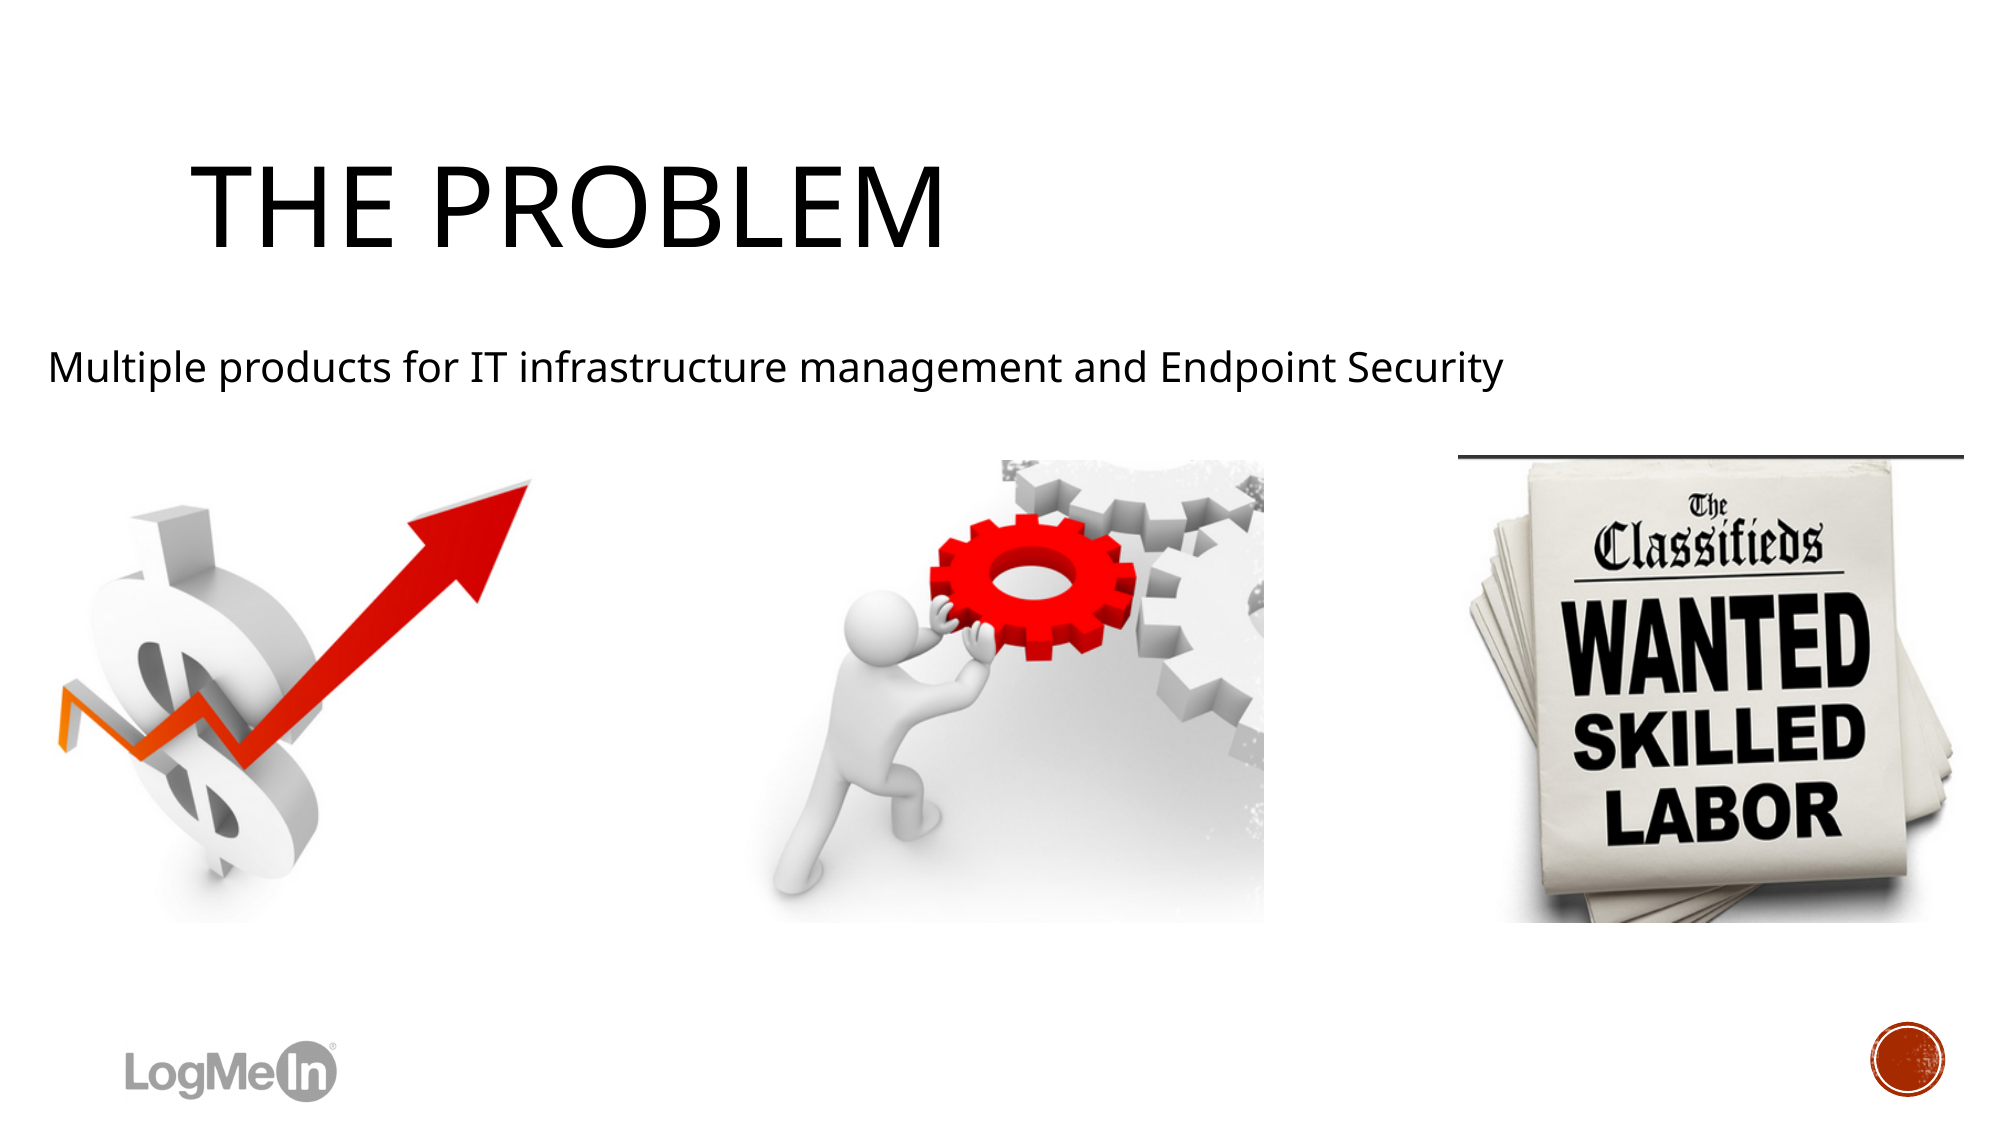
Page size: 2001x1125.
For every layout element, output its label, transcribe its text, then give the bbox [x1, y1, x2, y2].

picture [124, 1039, 338, 1103]
picture [32, 455, 540, 923]
picture [735, 460, 1264, 923]
title The Problem [175, 79, 1826, 339]
picture [1458, 455, 1964, 923]
list Multiple products for IT infrastructure management and Endpoint Security [32, 339, 1980, 457]
